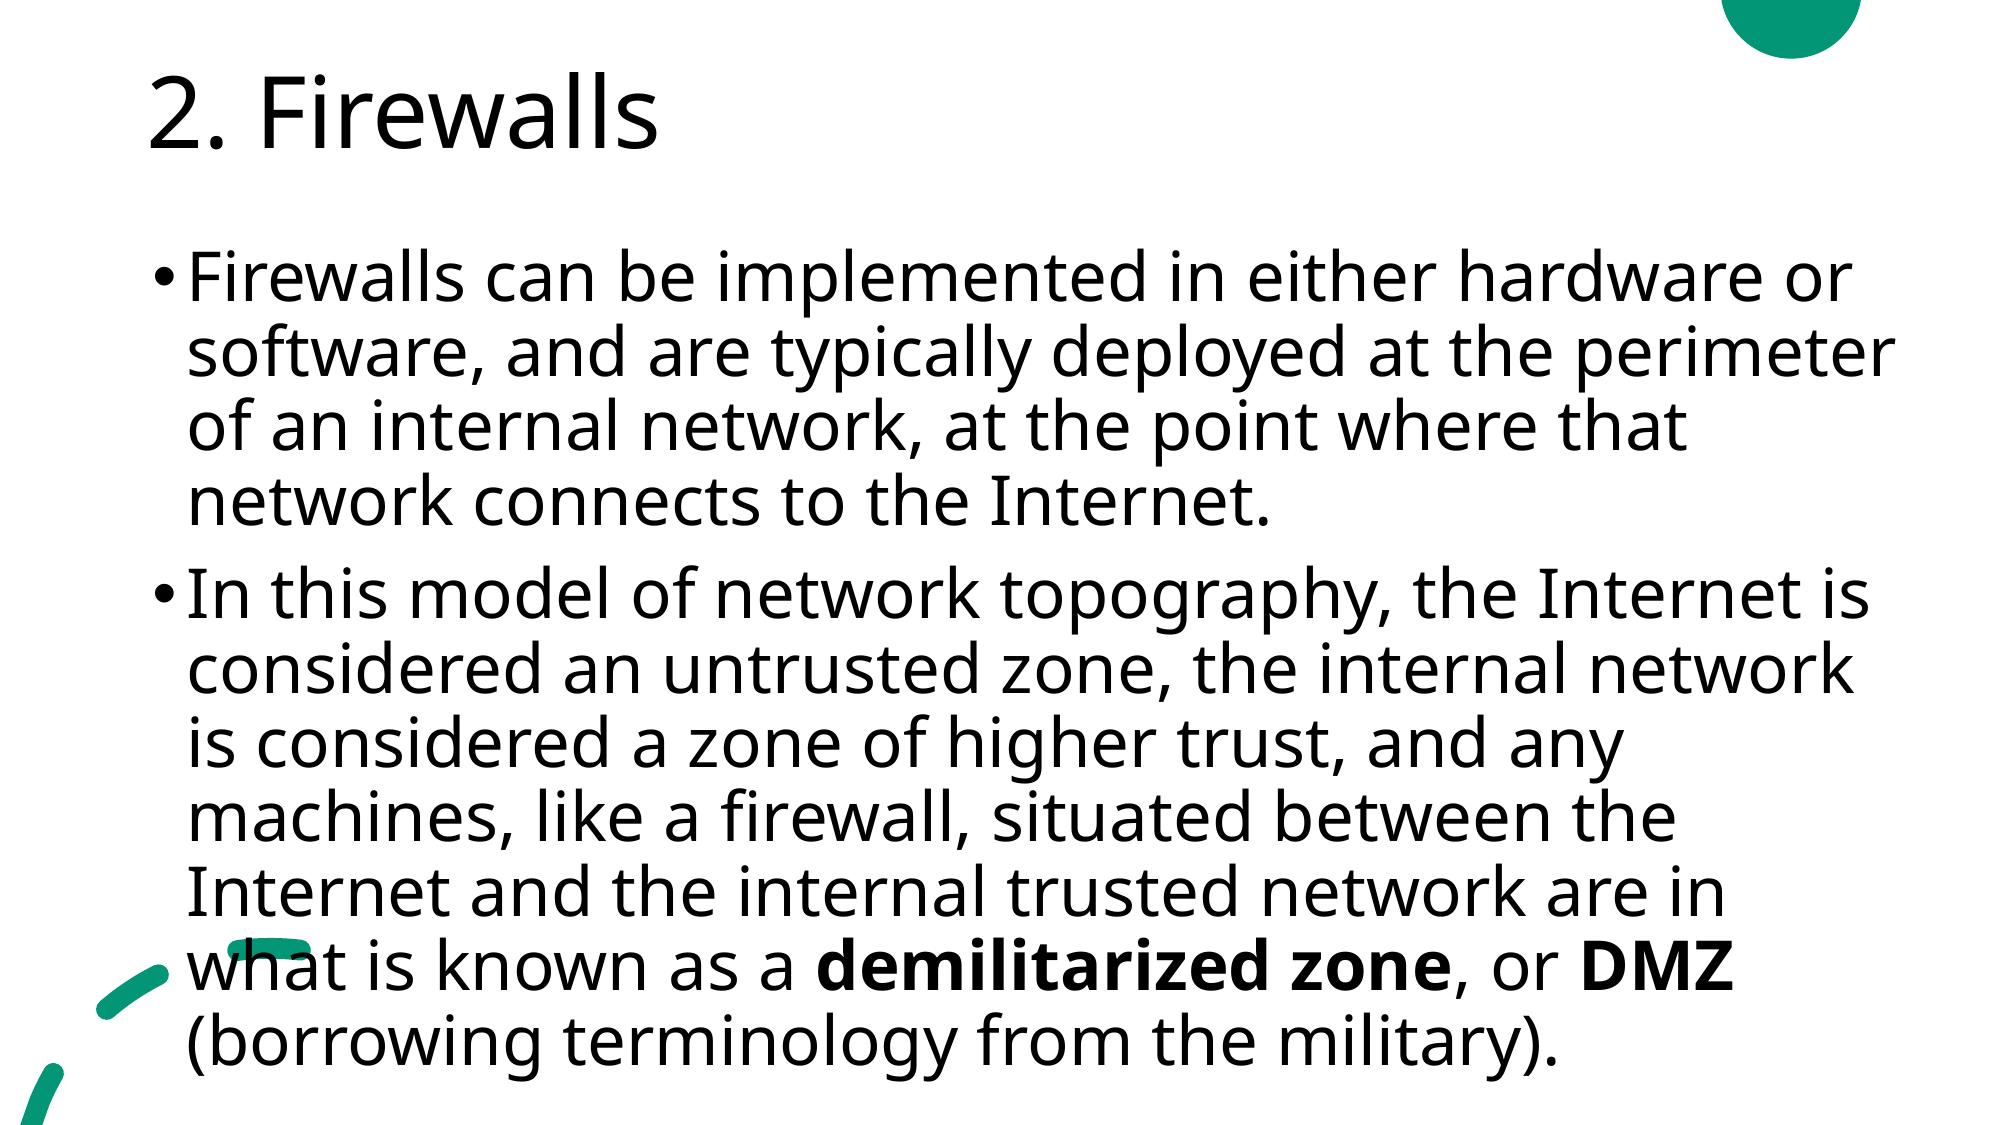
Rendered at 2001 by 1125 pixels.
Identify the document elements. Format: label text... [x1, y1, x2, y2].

list Firewalls can be implemented in either hardware or software, and are typically deployed at the perimeter of an internal network, at the point where that network connects to the Internet. In this model of network topography, the Internet is considered an untrusted zone, the internal network is considered a zone of higher trust, and any machines, like a firewall, situated between the Internet and the internal trusted network are in what is known as a demilitarized zone, or DMZ (borrowing terminology from the military). [137, 234, 1923, 1091]
title 2. Firewalls [131, 34, 1857, 198]
